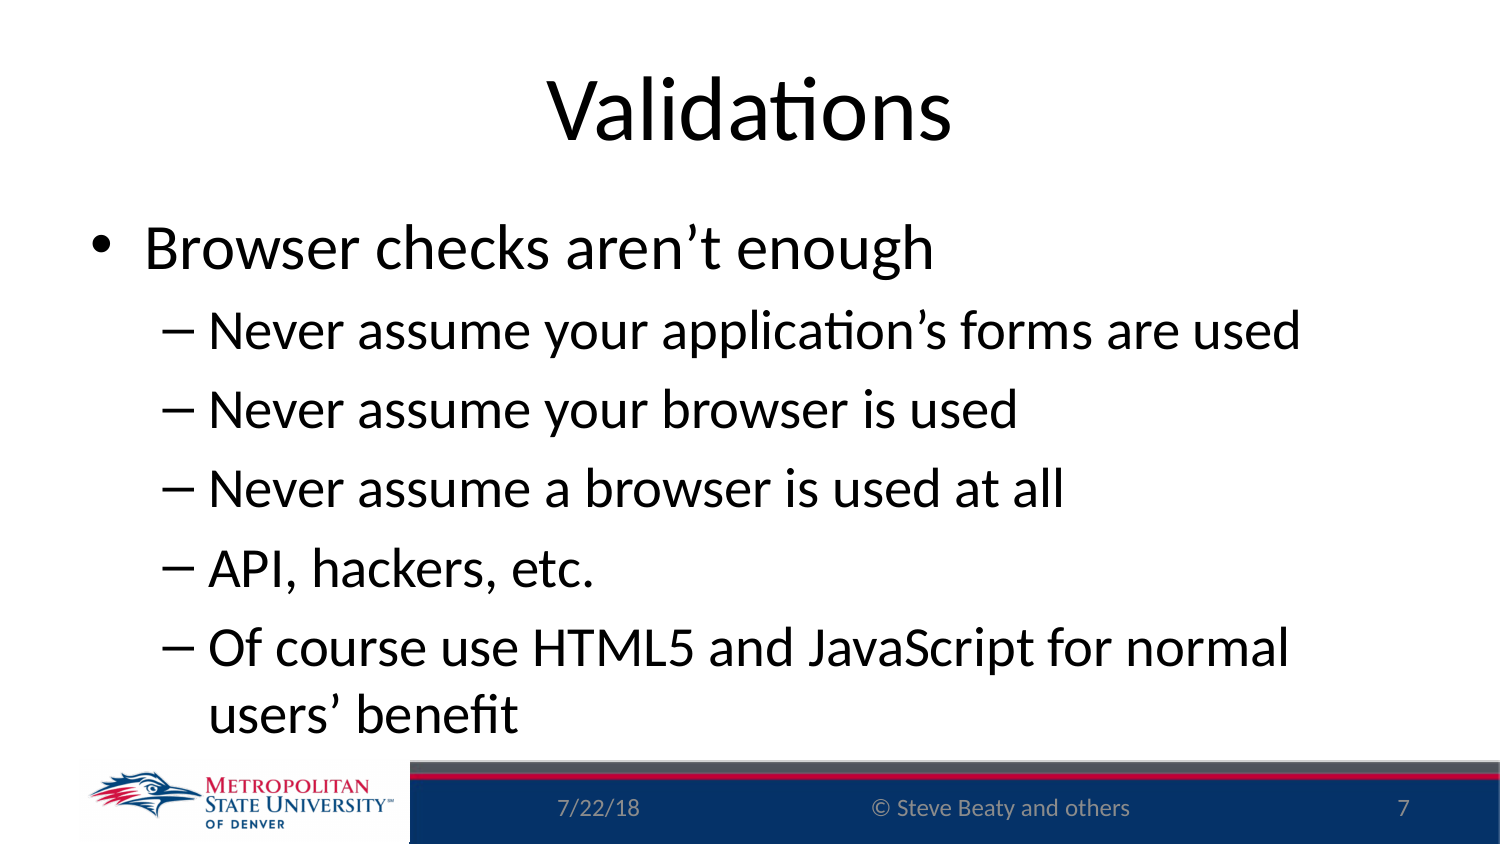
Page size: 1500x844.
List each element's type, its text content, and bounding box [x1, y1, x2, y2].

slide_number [542, 776, 686, 836]
picture [79, 759, 1500, 844]
list Browser checks aren’t enough Never assume your application’s forms are used Never assume your browser is used Never assume a browser is used at all API, hackers, etc. Of course use HTML5 and JavaScript for normal users’ benefit [75, 196, 1425, 754]
slide_number 7 [1316, 776, 1425, 837]
title Validations [75, 33, 1425, 175]
footer © Steve Beaty and others [729, 776, 1272, 837]
